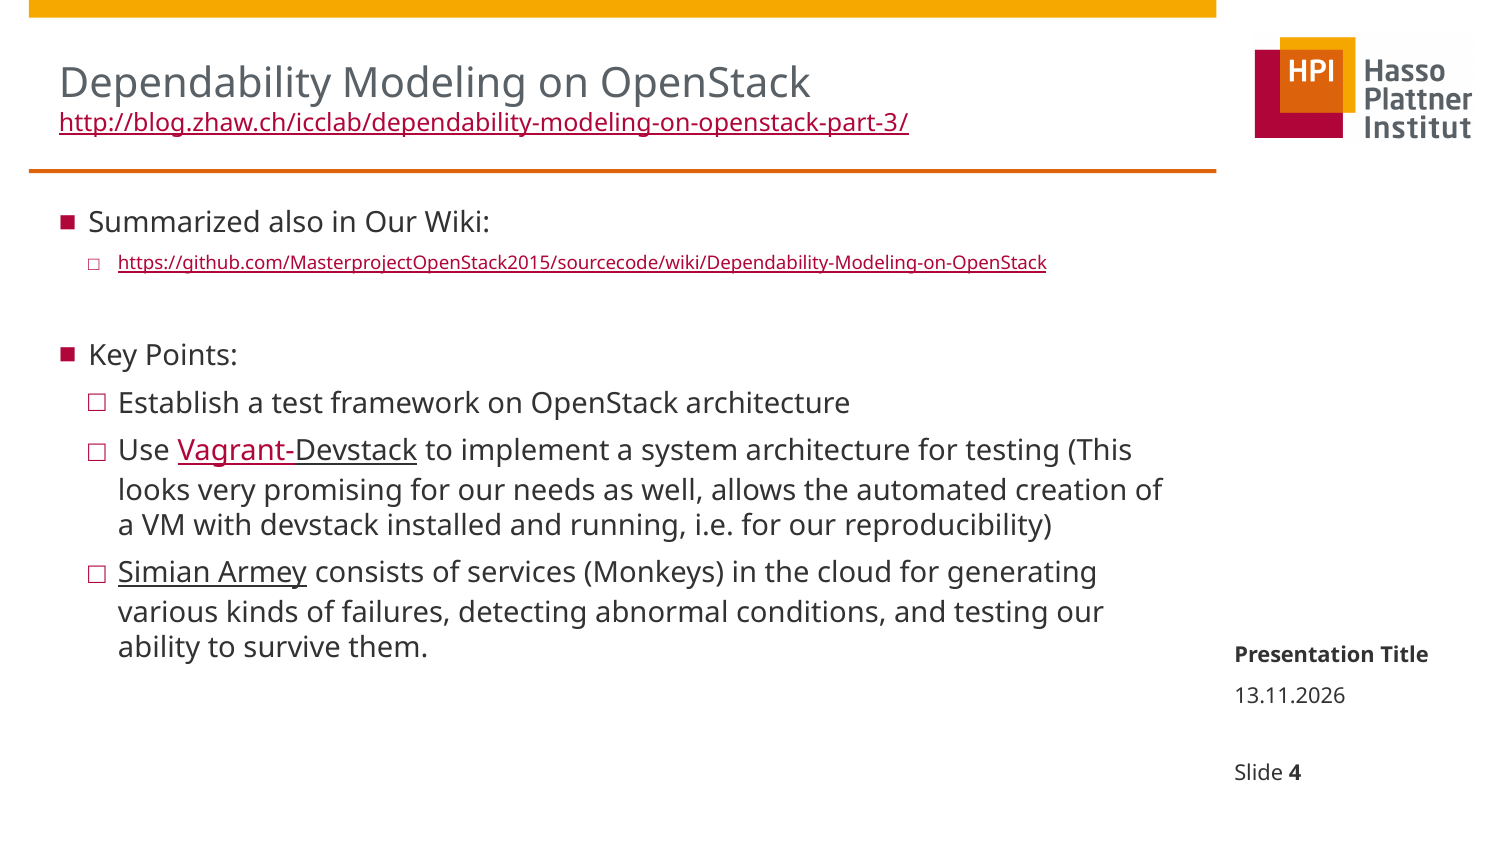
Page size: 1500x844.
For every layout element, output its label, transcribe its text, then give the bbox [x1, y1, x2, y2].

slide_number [1216, 681, 1471, 758]
slide_number Slide 4 [1216, 758, 1471, 788]
list Summarized also in Our Wiki: https://github.com/MasterprojectOpenStack2015/sourcecode/wiki/Dependability-Modeling-on-OpenStack Key Points: Establish a test framework on OpenStack architecture Use Vagrant-Devstack to implement a system architecture for testing (This looks very promising for our needs as well, allows the automated creation of a VM with devstack installed and running, i.e. for our reproducibility) Simian Armey consists of services (Monkeys) in the cloud for generating various kinds of failures, detecting abnormal conditions, and testing our ability to survive them. [58, 203, 1187, 788]
footer Presentation Title [1216, 584, 1471, 670]
picture [1252, 33, 1477, 142]
title Dependability Modeling on OpenStack http://blog.zhaw.ch/icclab/dependability-modeling-on-openstack-part-3/ [58, 17, 1187, 170]
